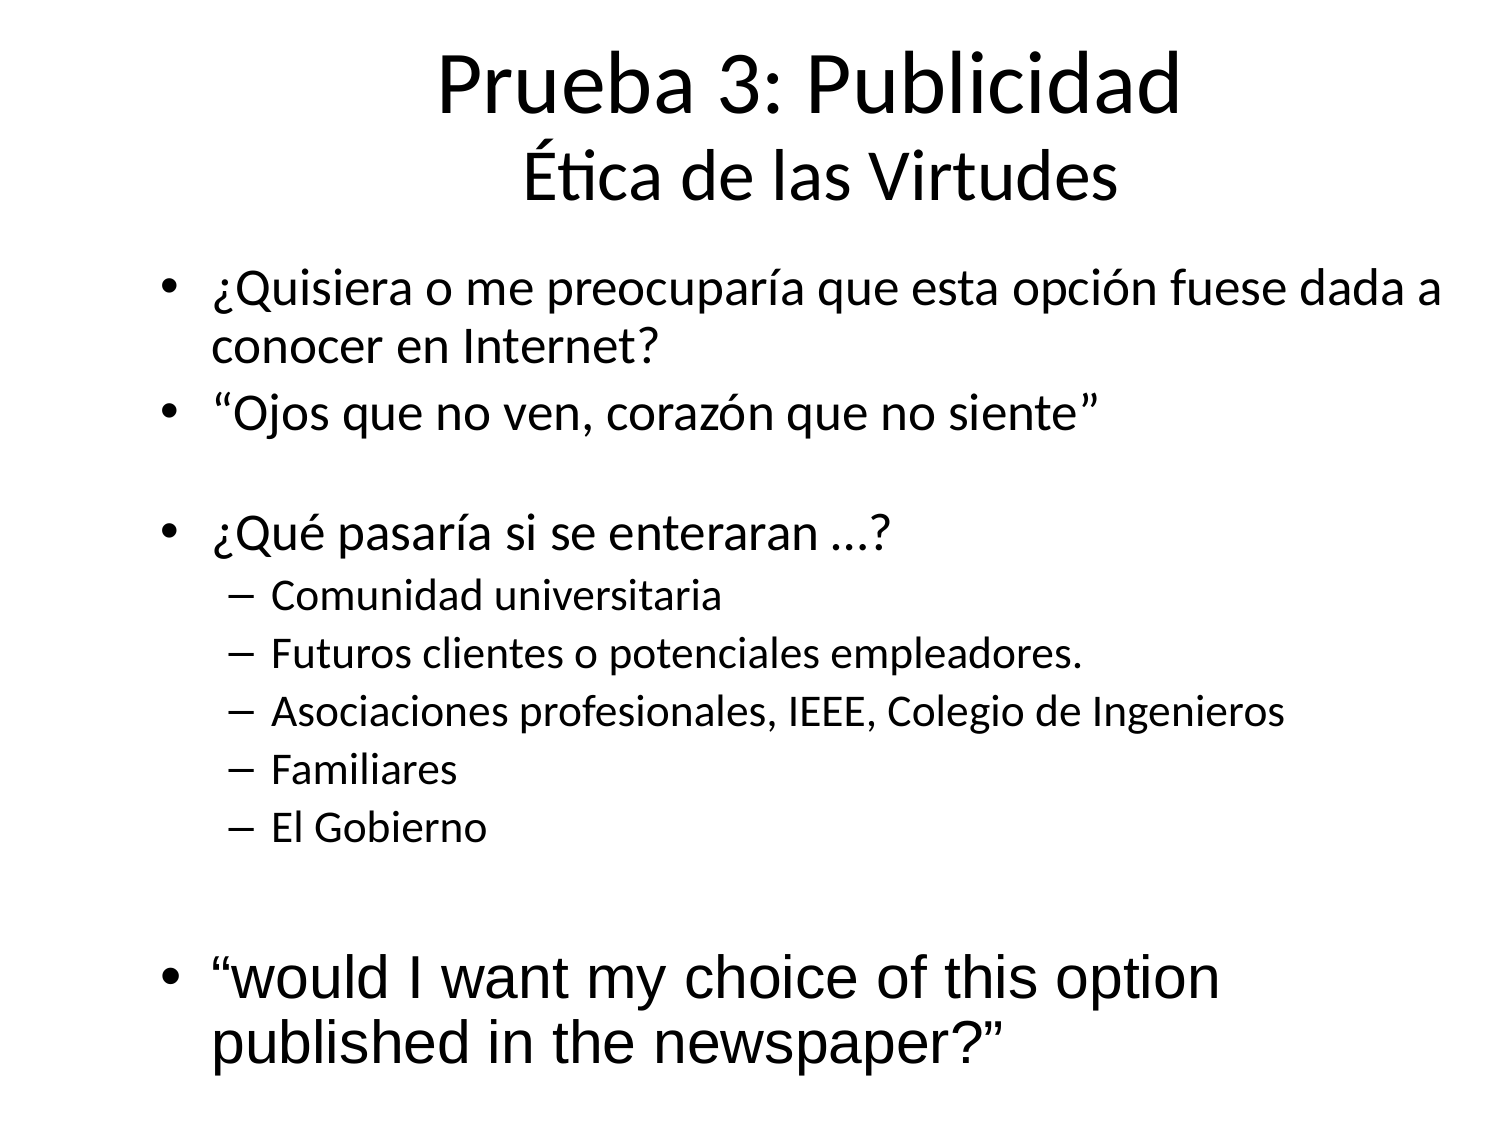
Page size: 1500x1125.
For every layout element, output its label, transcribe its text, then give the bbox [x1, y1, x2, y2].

title Prueba 3: Publicidad Ética de las Virtudes [177, 37, 1445, 187]
list ¿Quisiera o me preocuparía que esta opción fuese dada a conocer en Internet? “Ojos que no ven, corazón que no siente” ¿Qué pasaría si se enteraran …? Comunidad universitaria Futuros clientes o potenciales empleadores. Asociaciones profesionales, IEEE, Colegio de Ingenieros Familiares El Gobierno “would I want my choice of this option published in the newspaper?” [145, 187, 1475, 1088]
